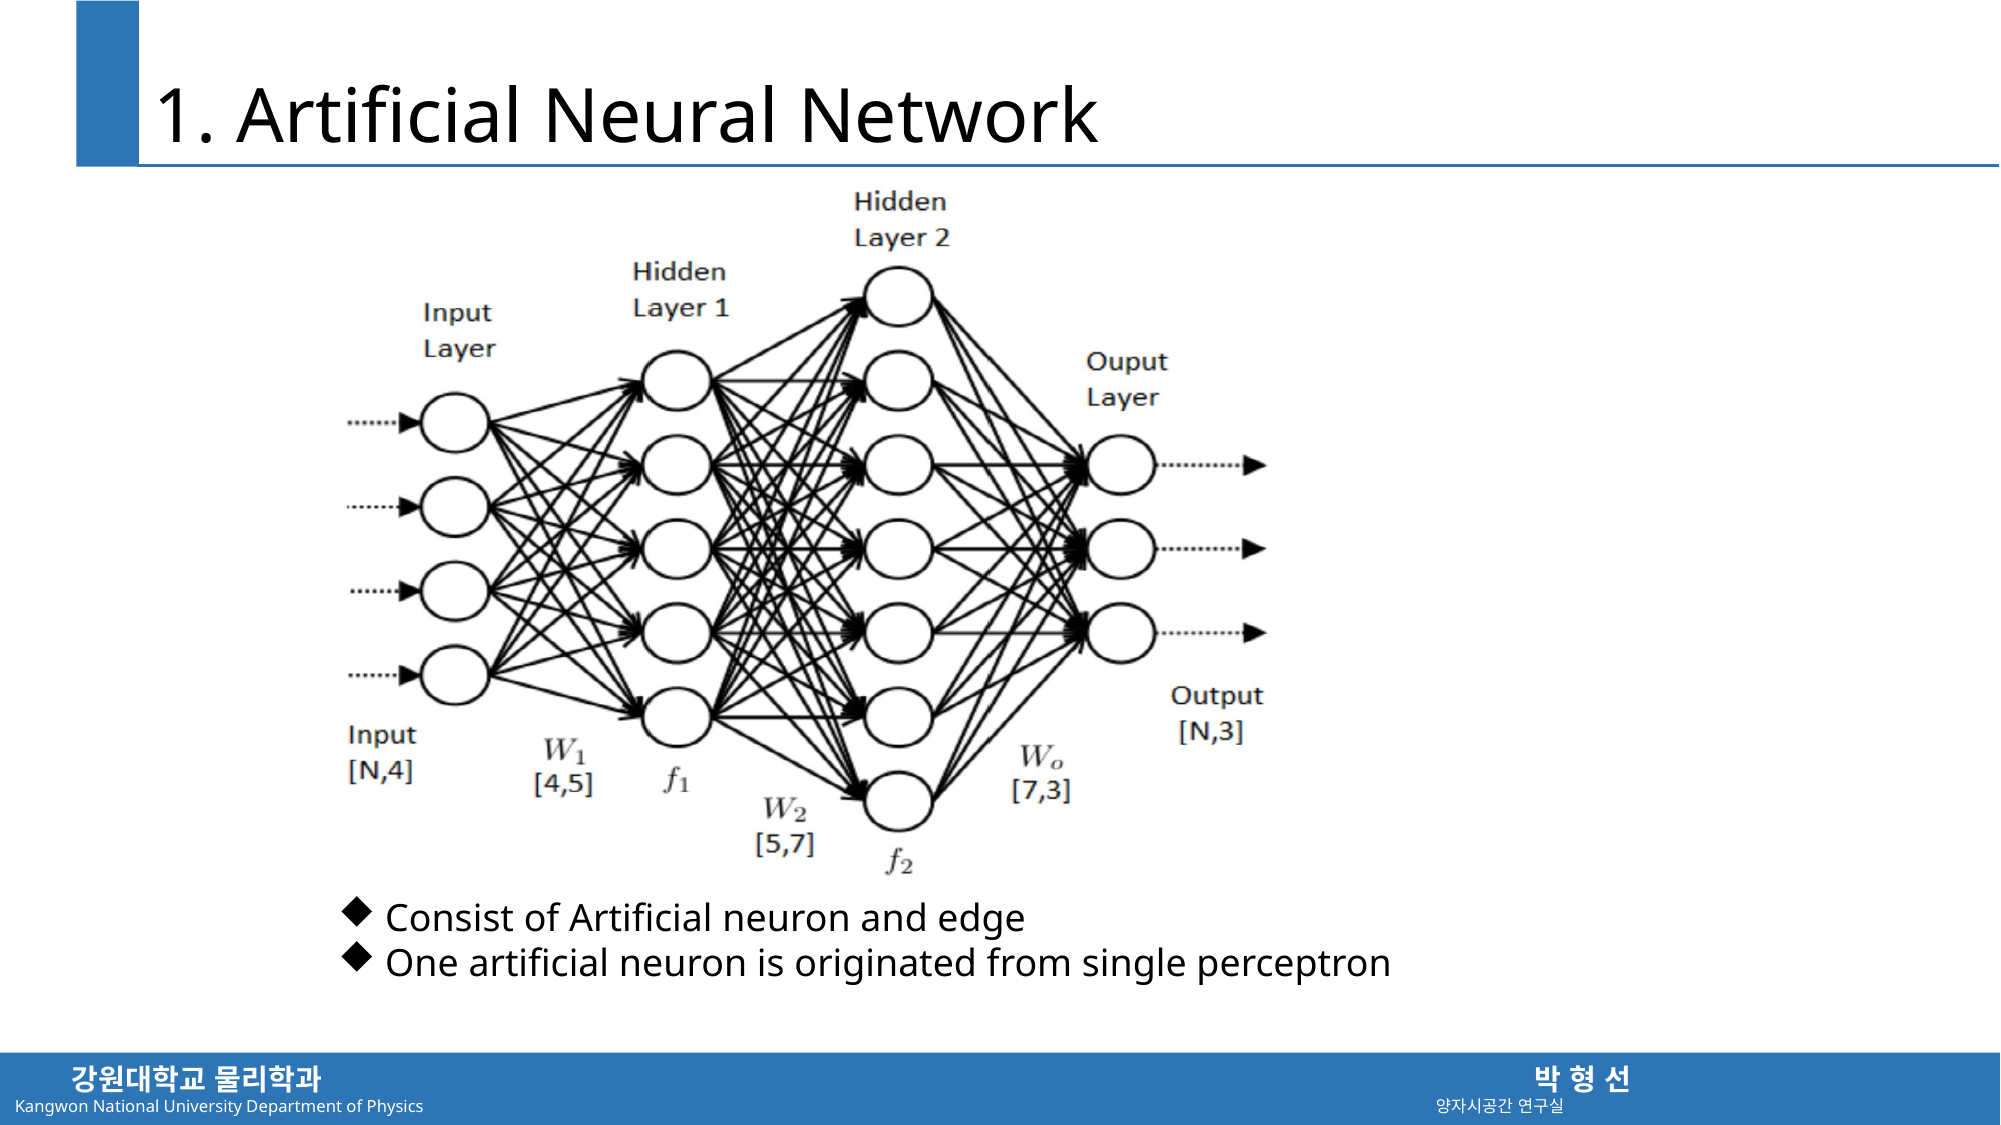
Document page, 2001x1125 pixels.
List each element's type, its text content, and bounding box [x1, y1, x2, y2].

text_box 1. Artificial Neural Network [138, 60, 1614, 165]
text_box [75, 0, 140, 168]
picture [309, 182, 1330, 887]
text_box Consist of Artificial neuron and edge One artificial neuron is originated from single perceptron [323, 886, 1753, 992]
text_box 강원대학교 물리학과 박 형 선 Kangwon National University Department of Physics 양자시공간 연구실 [0, 1052, 2000, 1125]
